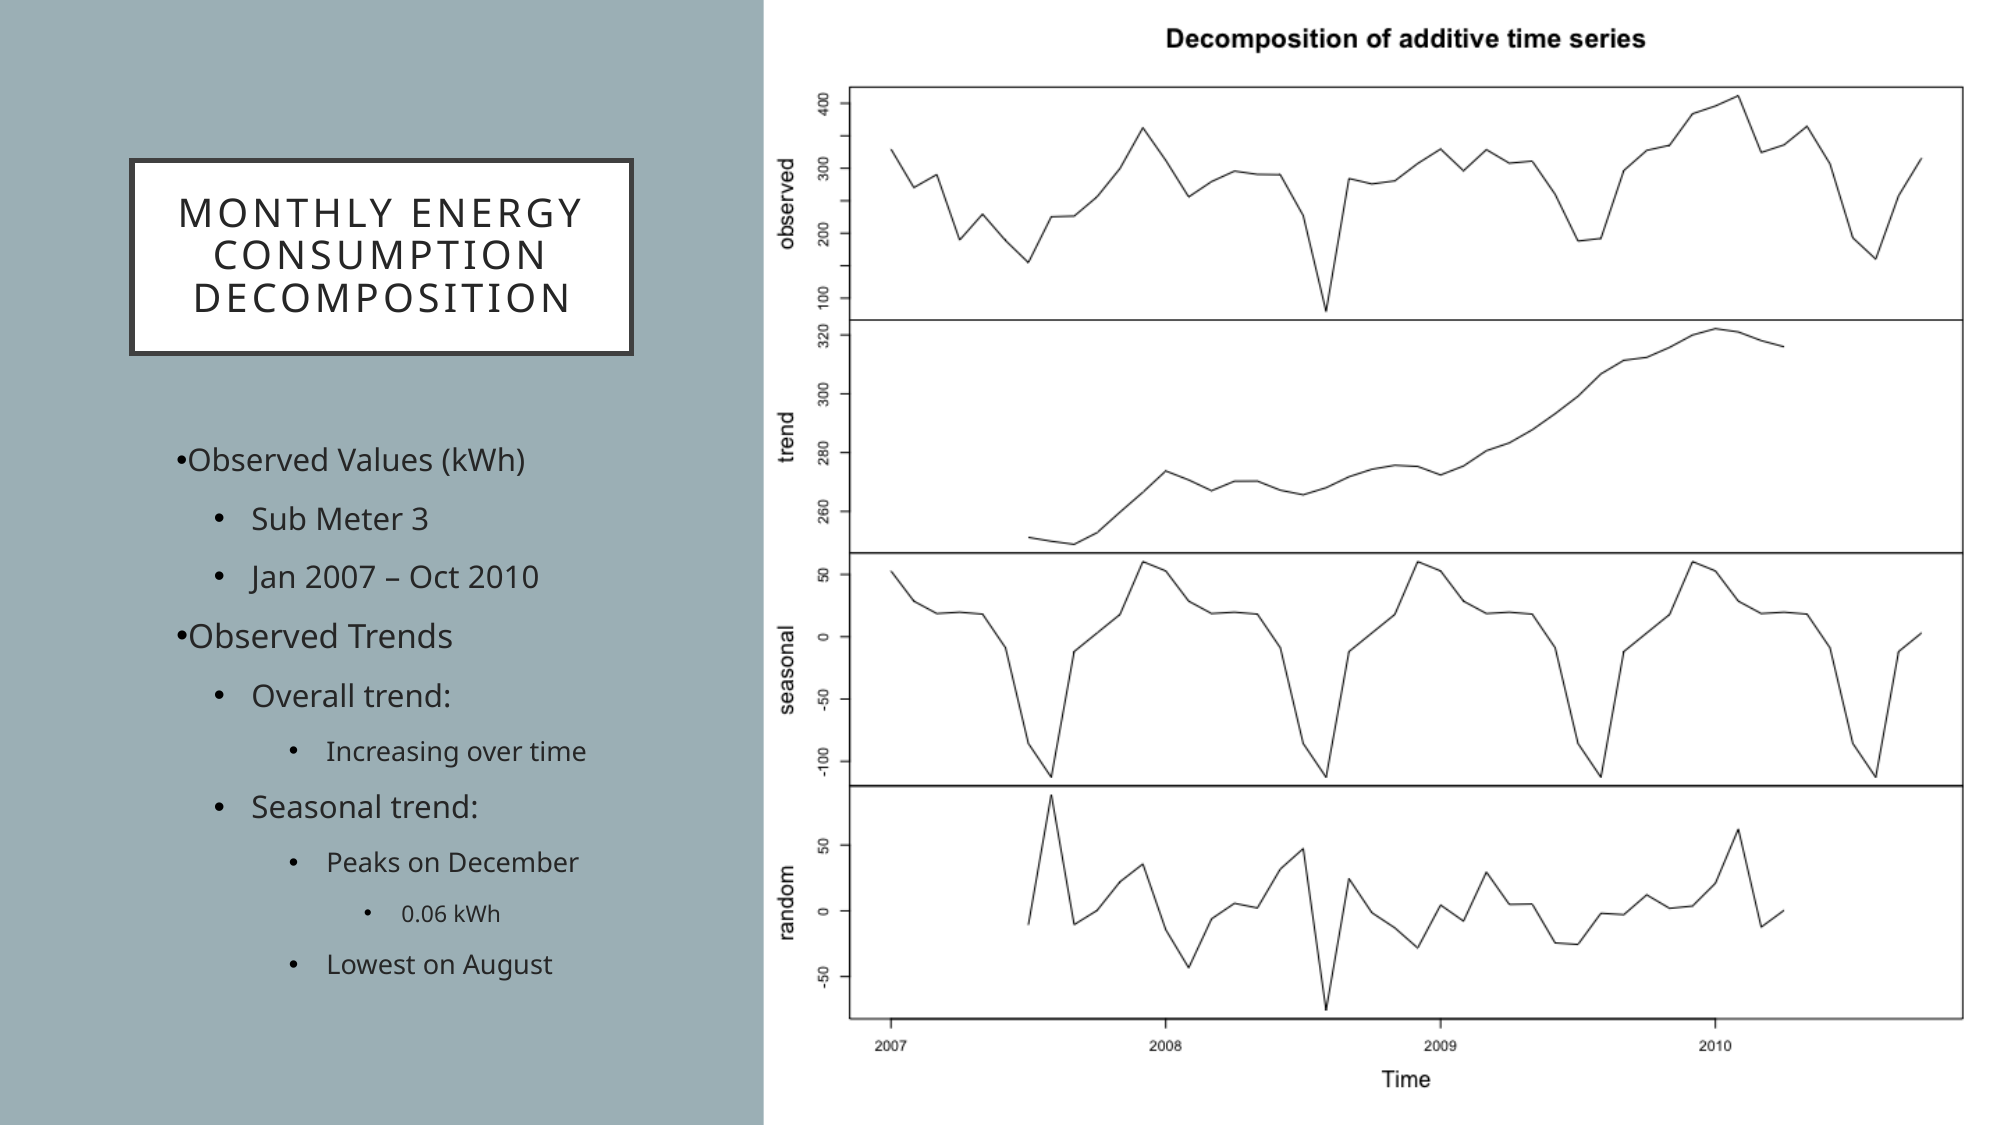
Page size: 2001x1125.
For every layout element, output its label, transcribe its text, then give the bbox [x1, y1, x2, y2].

title Monthly ENERGY CONSUMPTION decomposition [129, 158, 634, 356]
picture [763, 0, 2000, 1125]
list Observed Values (kWh) Sub Meter 3 Jan 2007 – Oct 2010 Observed Trends Overall trend: Increasing over time Seasonal trend: Peaks on December 0.06 kWh Lowest on August [131, 433, 632, 1090]
